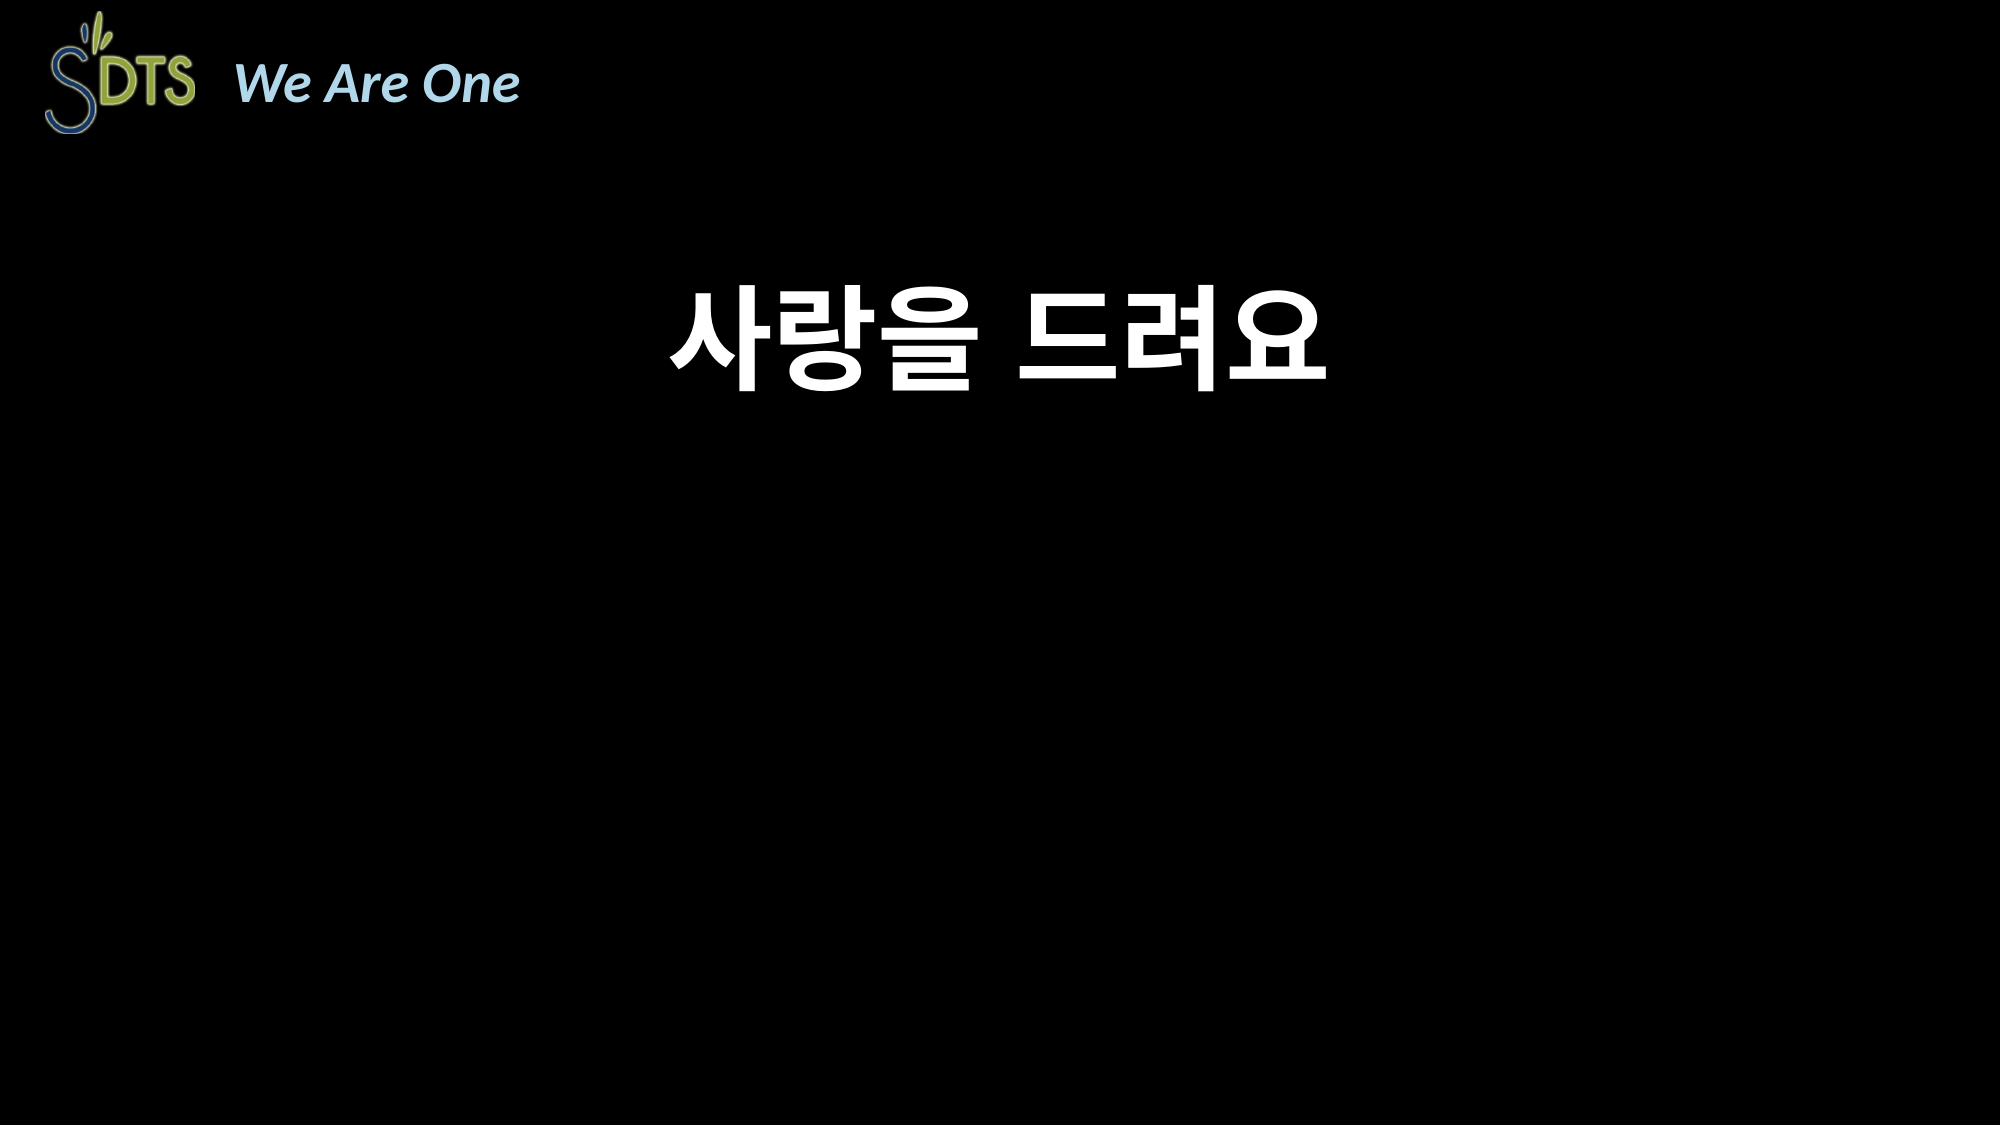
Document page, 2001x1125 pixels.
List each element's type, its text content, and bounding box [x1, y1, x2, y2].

picture [45, 11, 195, 134]
text_box 사랑을 드려요 [27, 190, 1971, 412]
